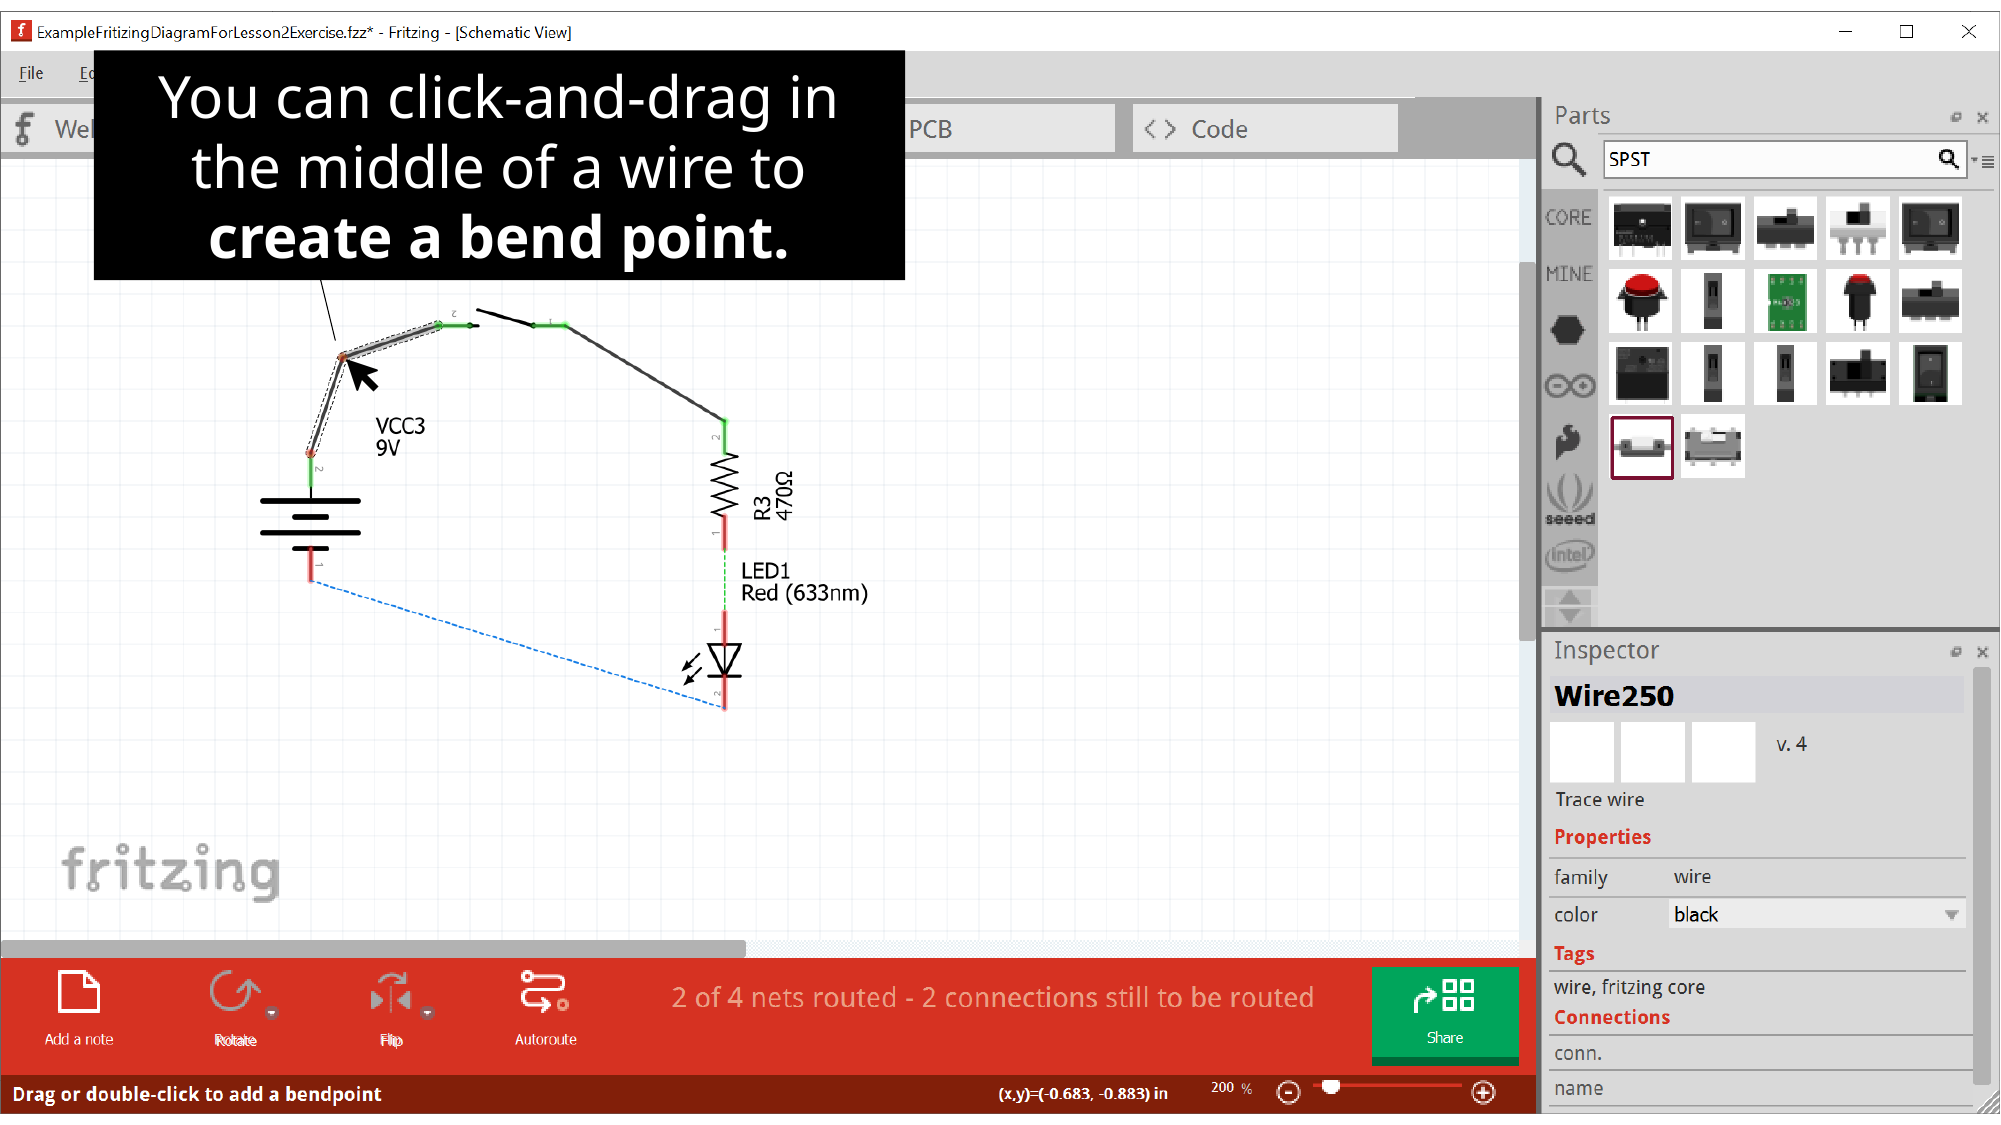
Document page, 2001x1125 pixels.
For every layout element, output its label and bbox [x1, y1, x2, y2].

text_box [317, 267, 336, 341]
picture [0, 11, 2000, 1114]
